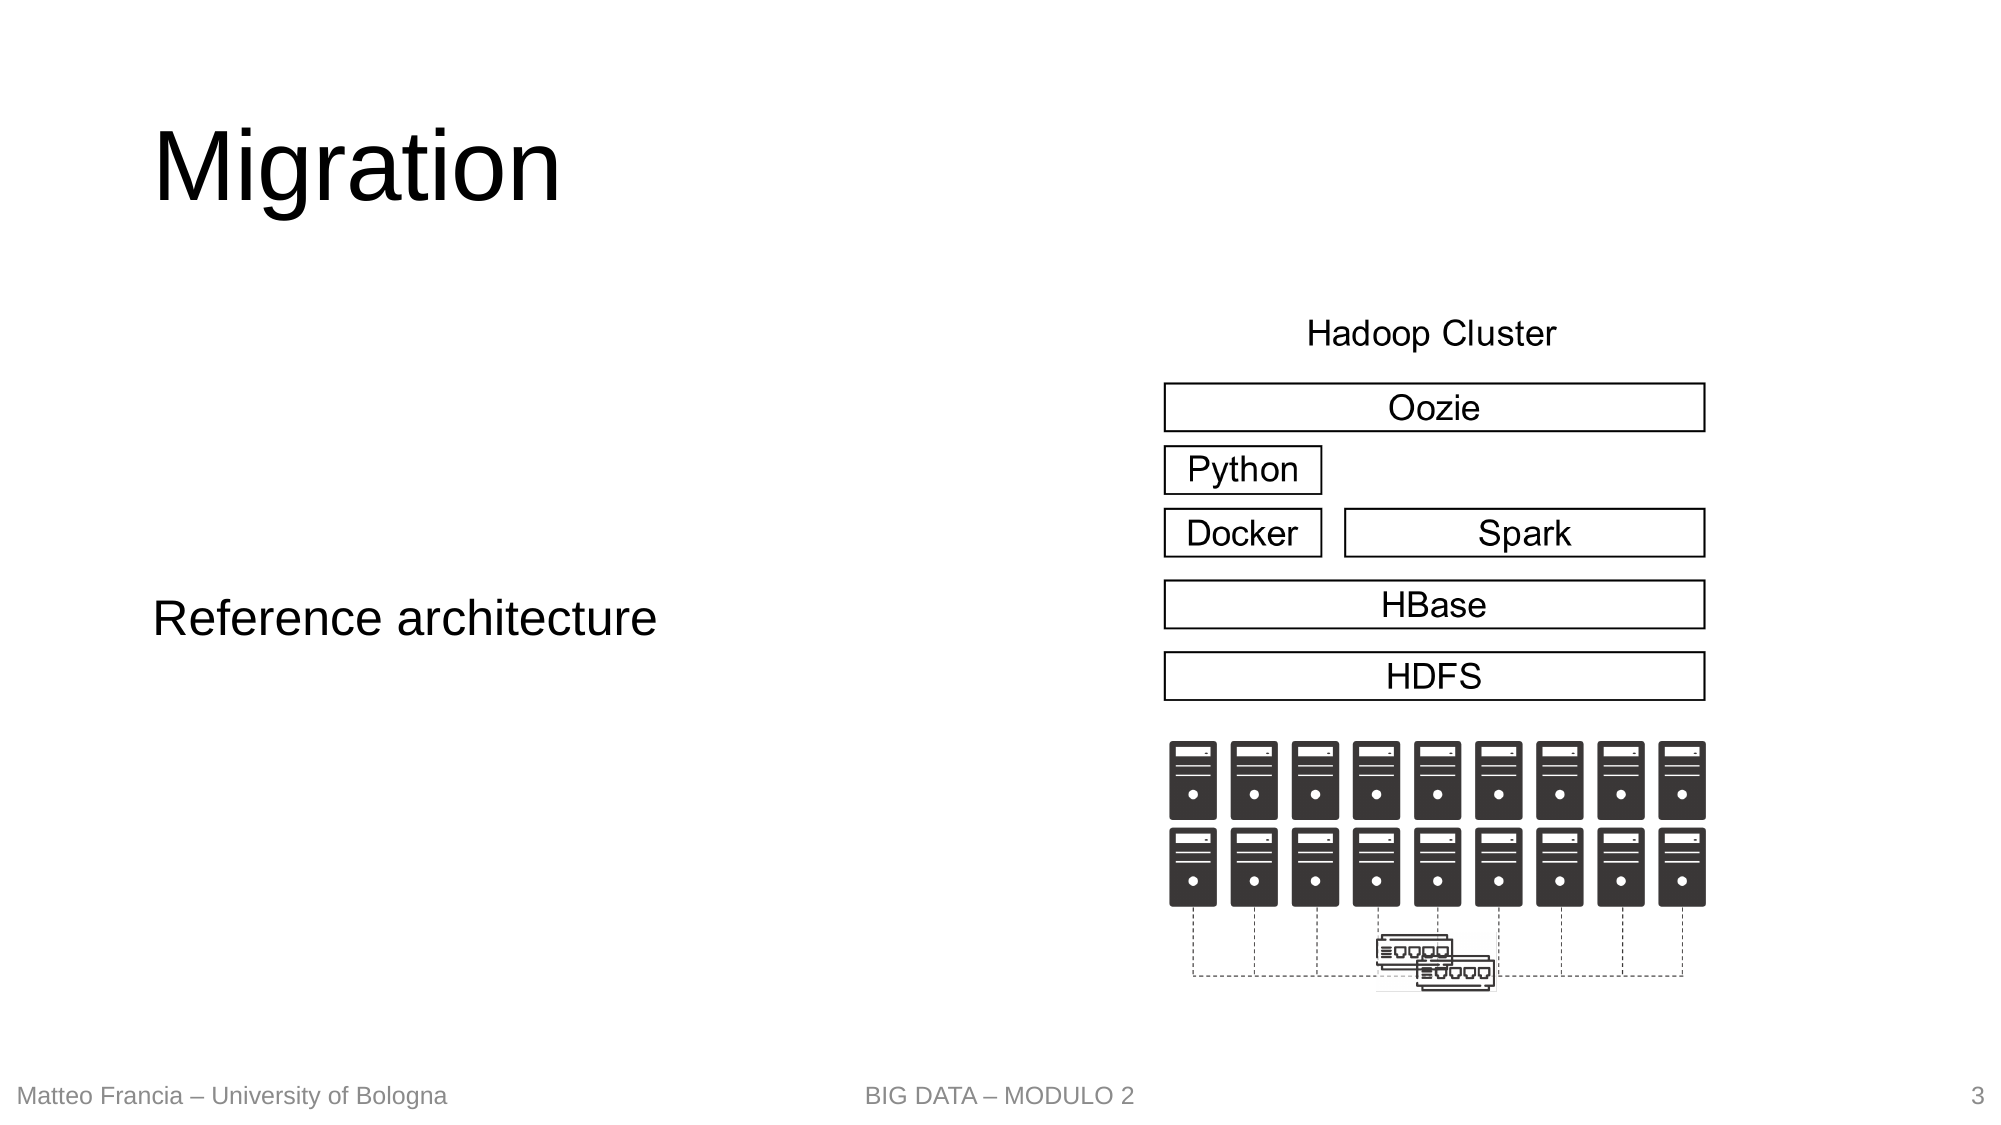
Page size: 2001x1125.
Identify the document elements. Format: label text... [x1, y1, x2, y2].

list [1152, 299, 1723, 1014]
title Migration [137, 59, 1863, 278]
slide_number 3 [1550, 1065, 2000, 1125]
list Reference architecture [137, 299, 988, 1014]
footer Matteo Francia – University of Bologna [0, 1065, 466, 1125]
